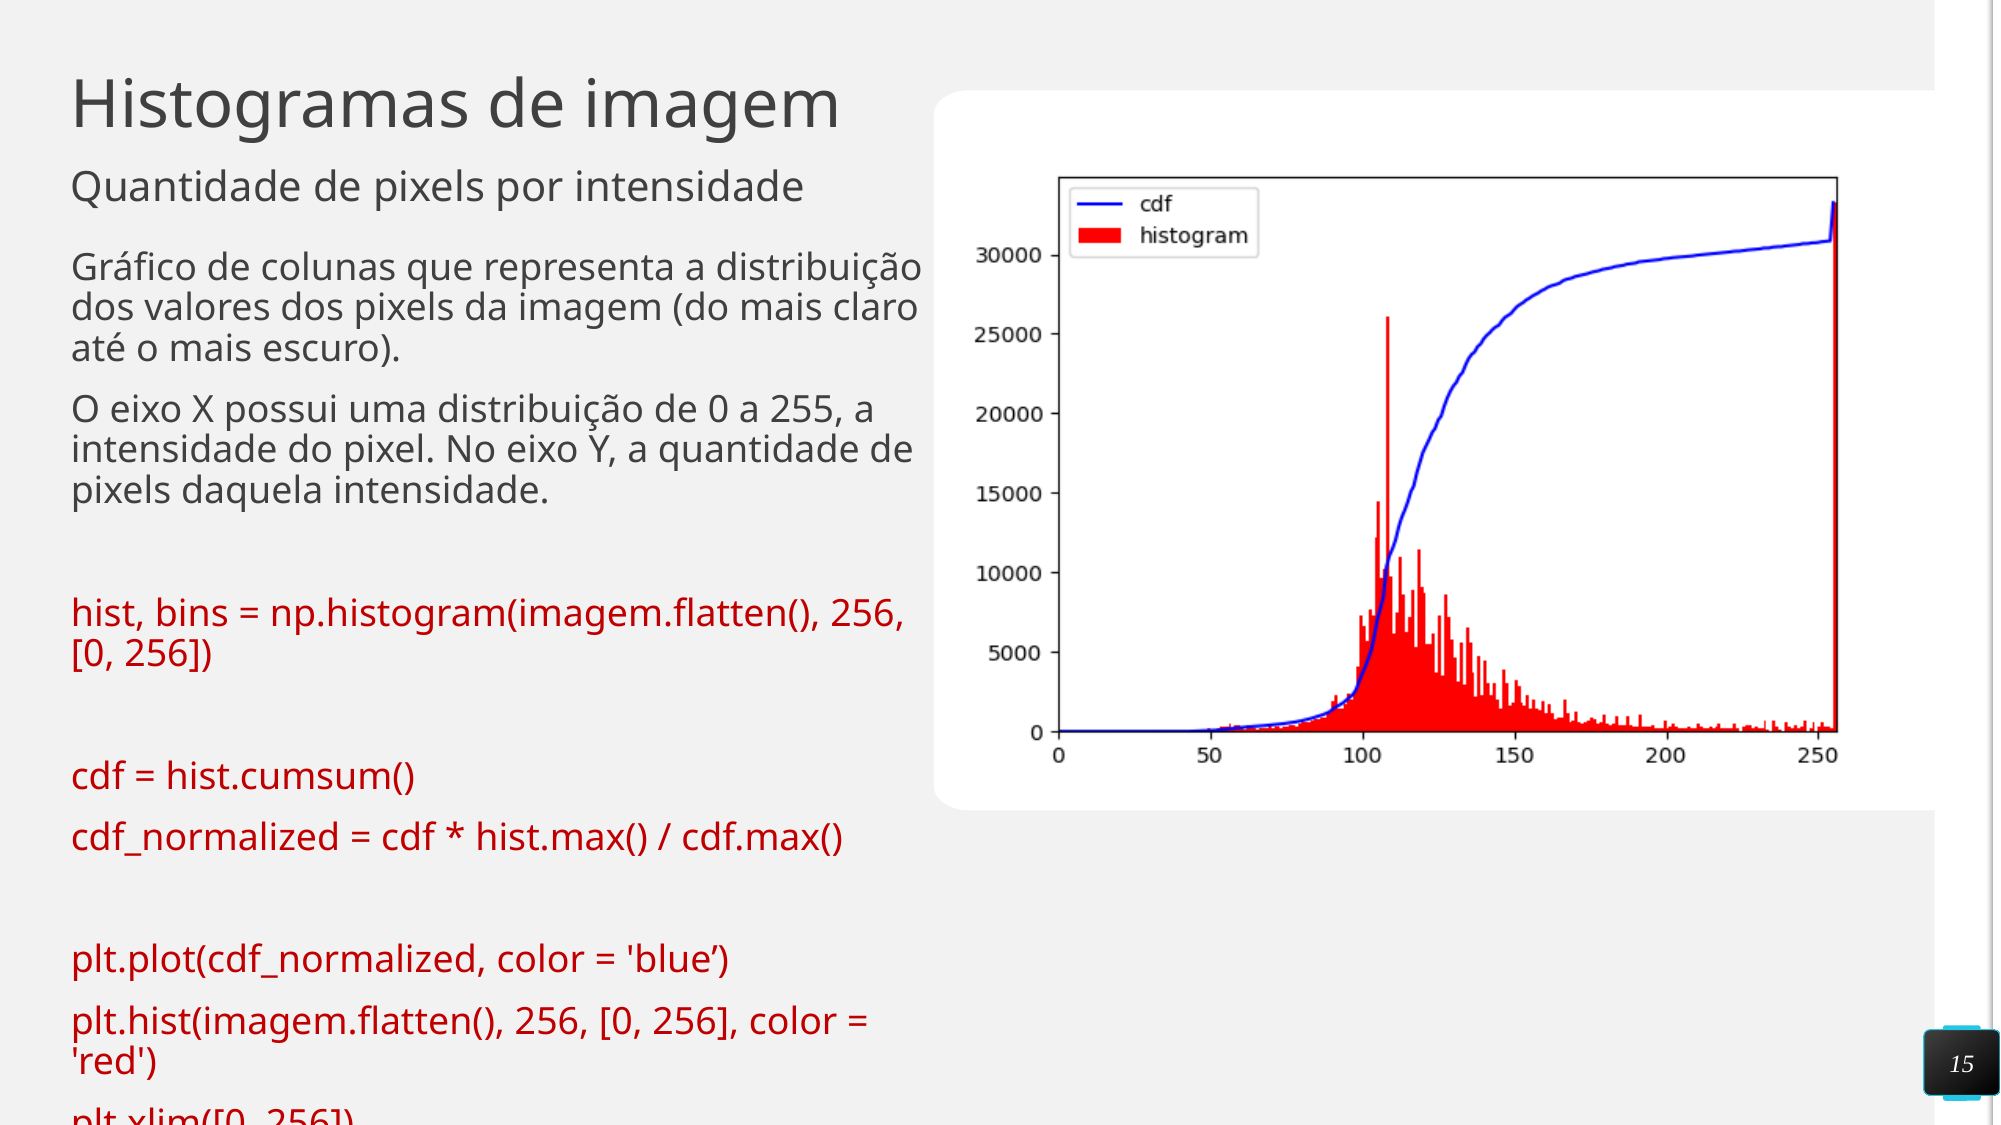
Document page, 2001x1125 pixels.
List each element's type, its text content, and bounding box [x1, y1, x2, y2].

list Quantidade de pixels por intensidade [70, 165, 933, 225]
title Histogramas de imagem [70, 70, 969, 142]
list Gráfico de colunas que representa a distribuição dos valores dos pixels da imagem (do mais claro até o mais escuro). O eixo X possui uma distribuição de 0 a 255, a intensidade do pixel. No eixo Y, a quantidade de pixels daquela intensidade. hist, bins = np.histogram(imagem.flatten(), 256, [0, 256]) cdf = hist.cumsum() cdf_normalized = cdf * hist.max() / cdf.max() plt.plot(cdf_normalized, color = 'blue’) plt.hist(imagem.flatten(), 256, [0, 256], color = 'red') plt.xlim([0, 256]) [70, 247, 934, 1084]
picture [933, 90, 1937, 811]
slide_number 15 [1923, 1029, 2000, 1096]
